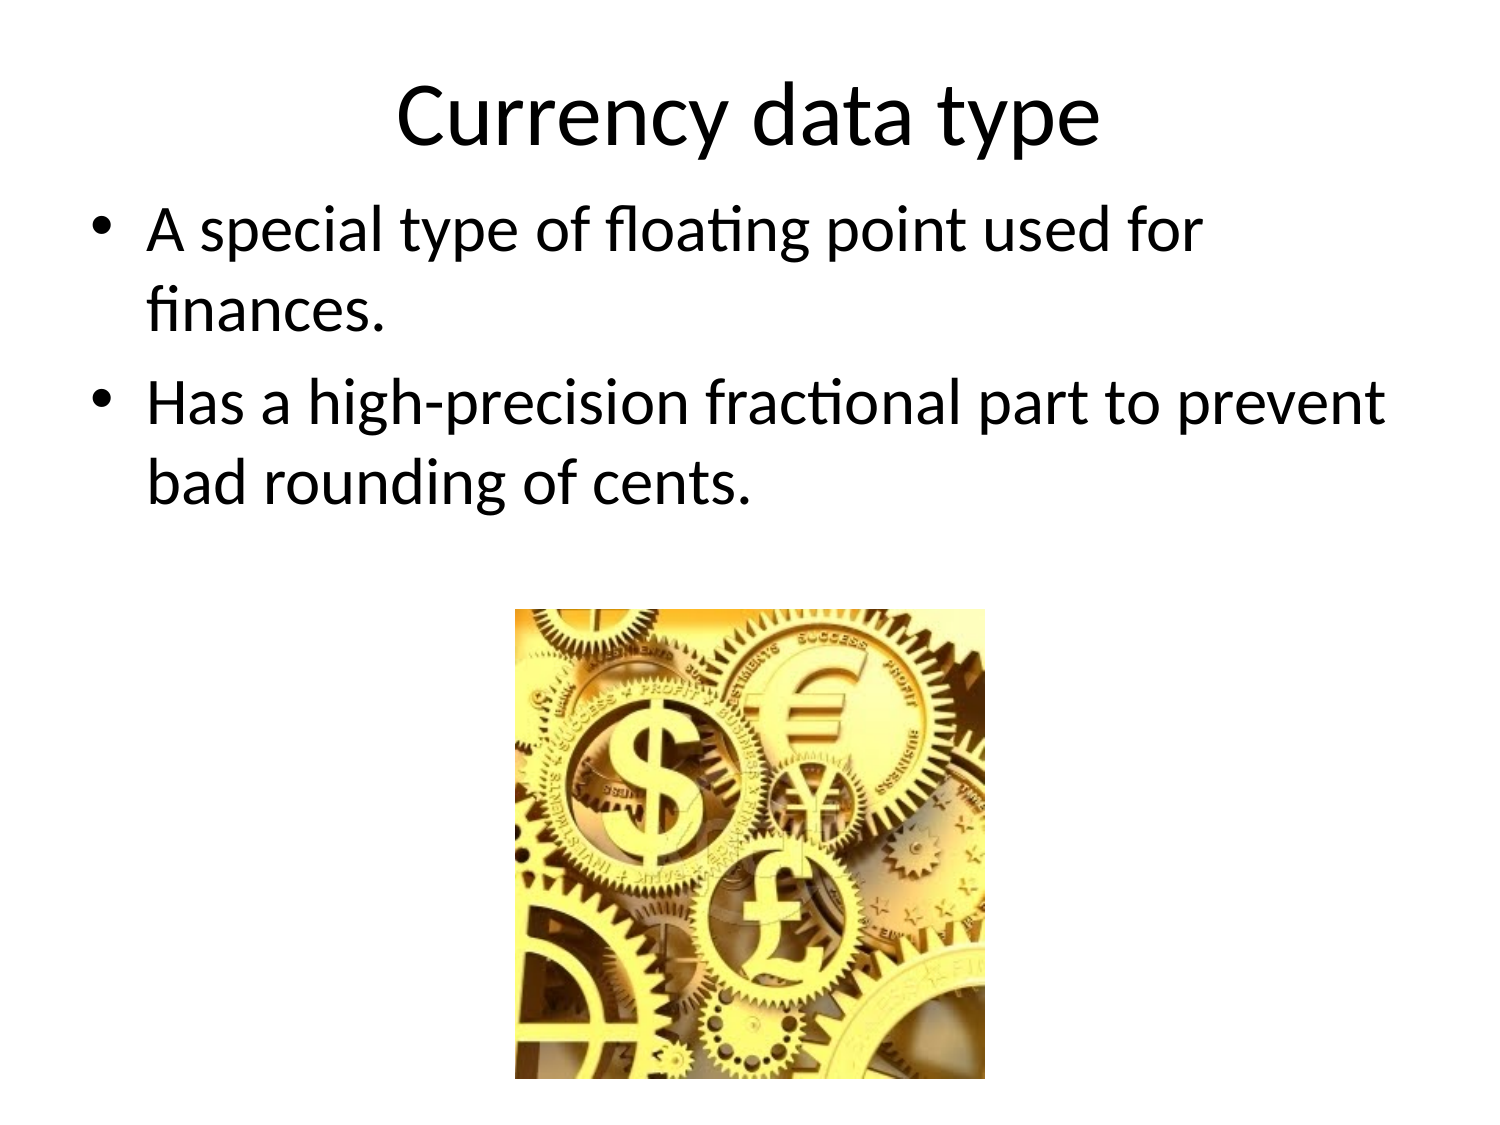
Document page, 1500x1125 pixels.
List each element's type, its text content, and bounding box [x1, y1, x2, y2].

picture [515, 609, 985, 1079]
title Currency data type [75, 45, 1425, 173]
list A special type of floating point used for finances. Has a high-precision fractional part to prevent bad rounding of cents. [75, 176, 1425, 551]
